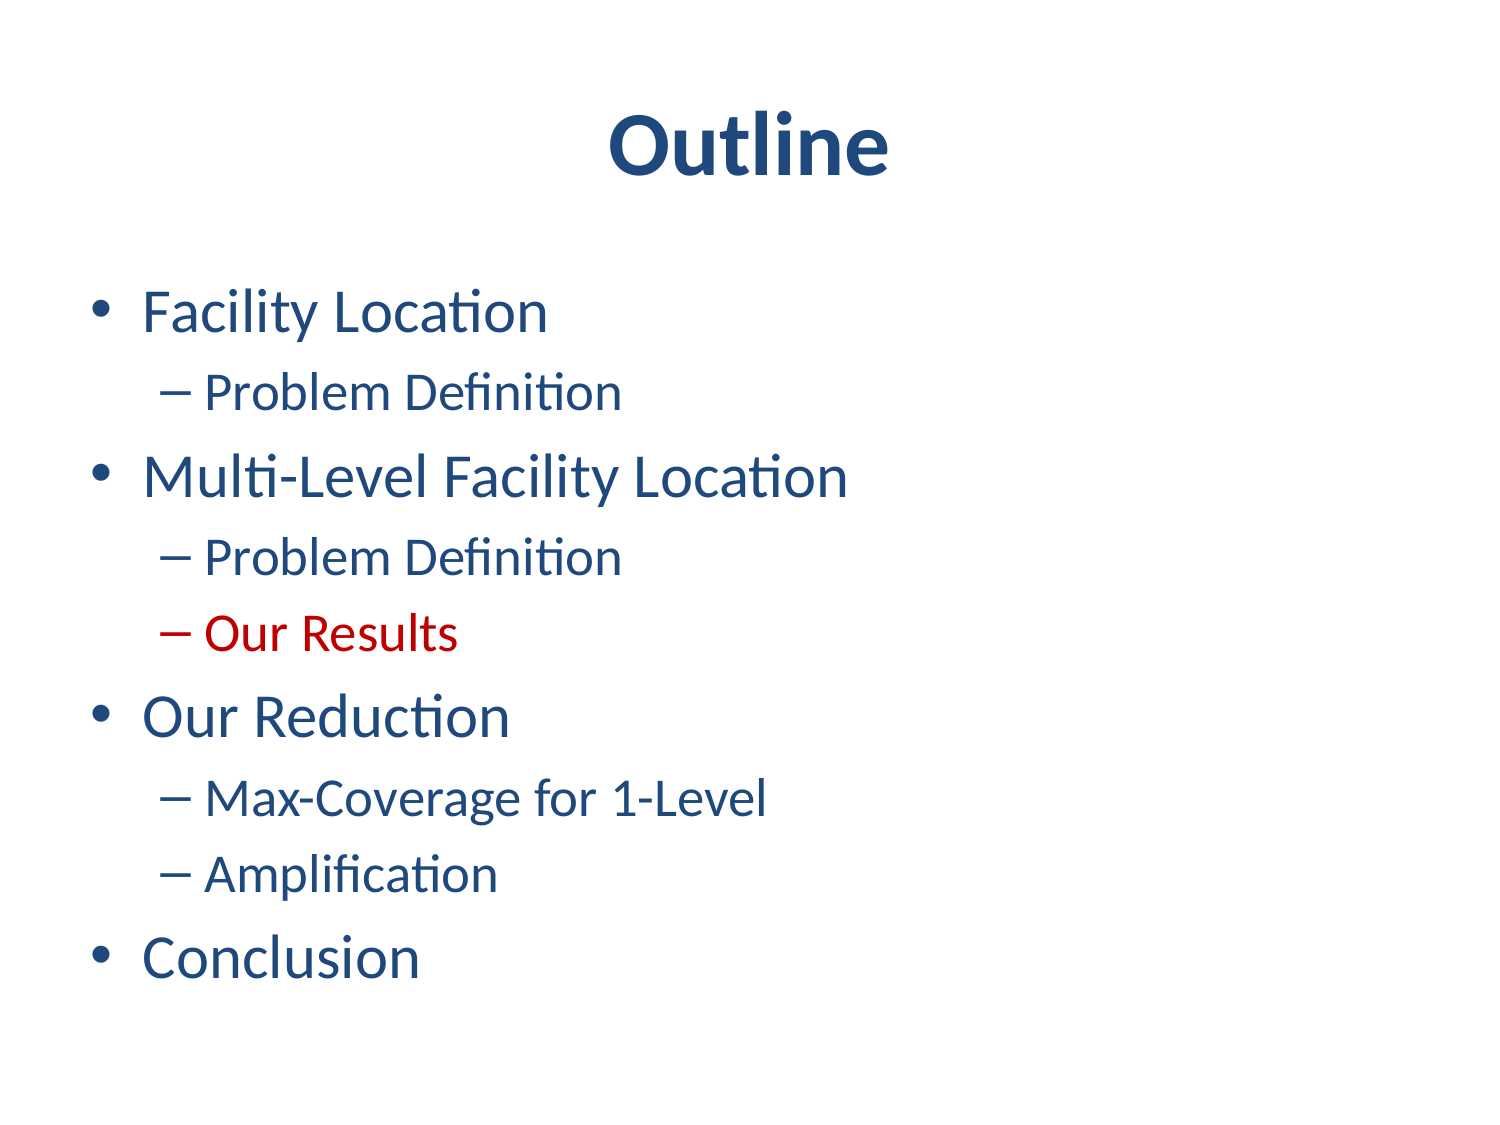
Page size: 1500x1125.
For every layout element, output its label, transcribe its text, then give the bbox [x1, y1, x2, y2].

title Outline [75, 45, 1425, 233]
list Facility Location Problem Definition Multi-Level Facility Location Problem Definition Our Results Our Reduction Max-Coverage for 1-Level Amplification Conclusion [75, 262, 1425, 1005]
